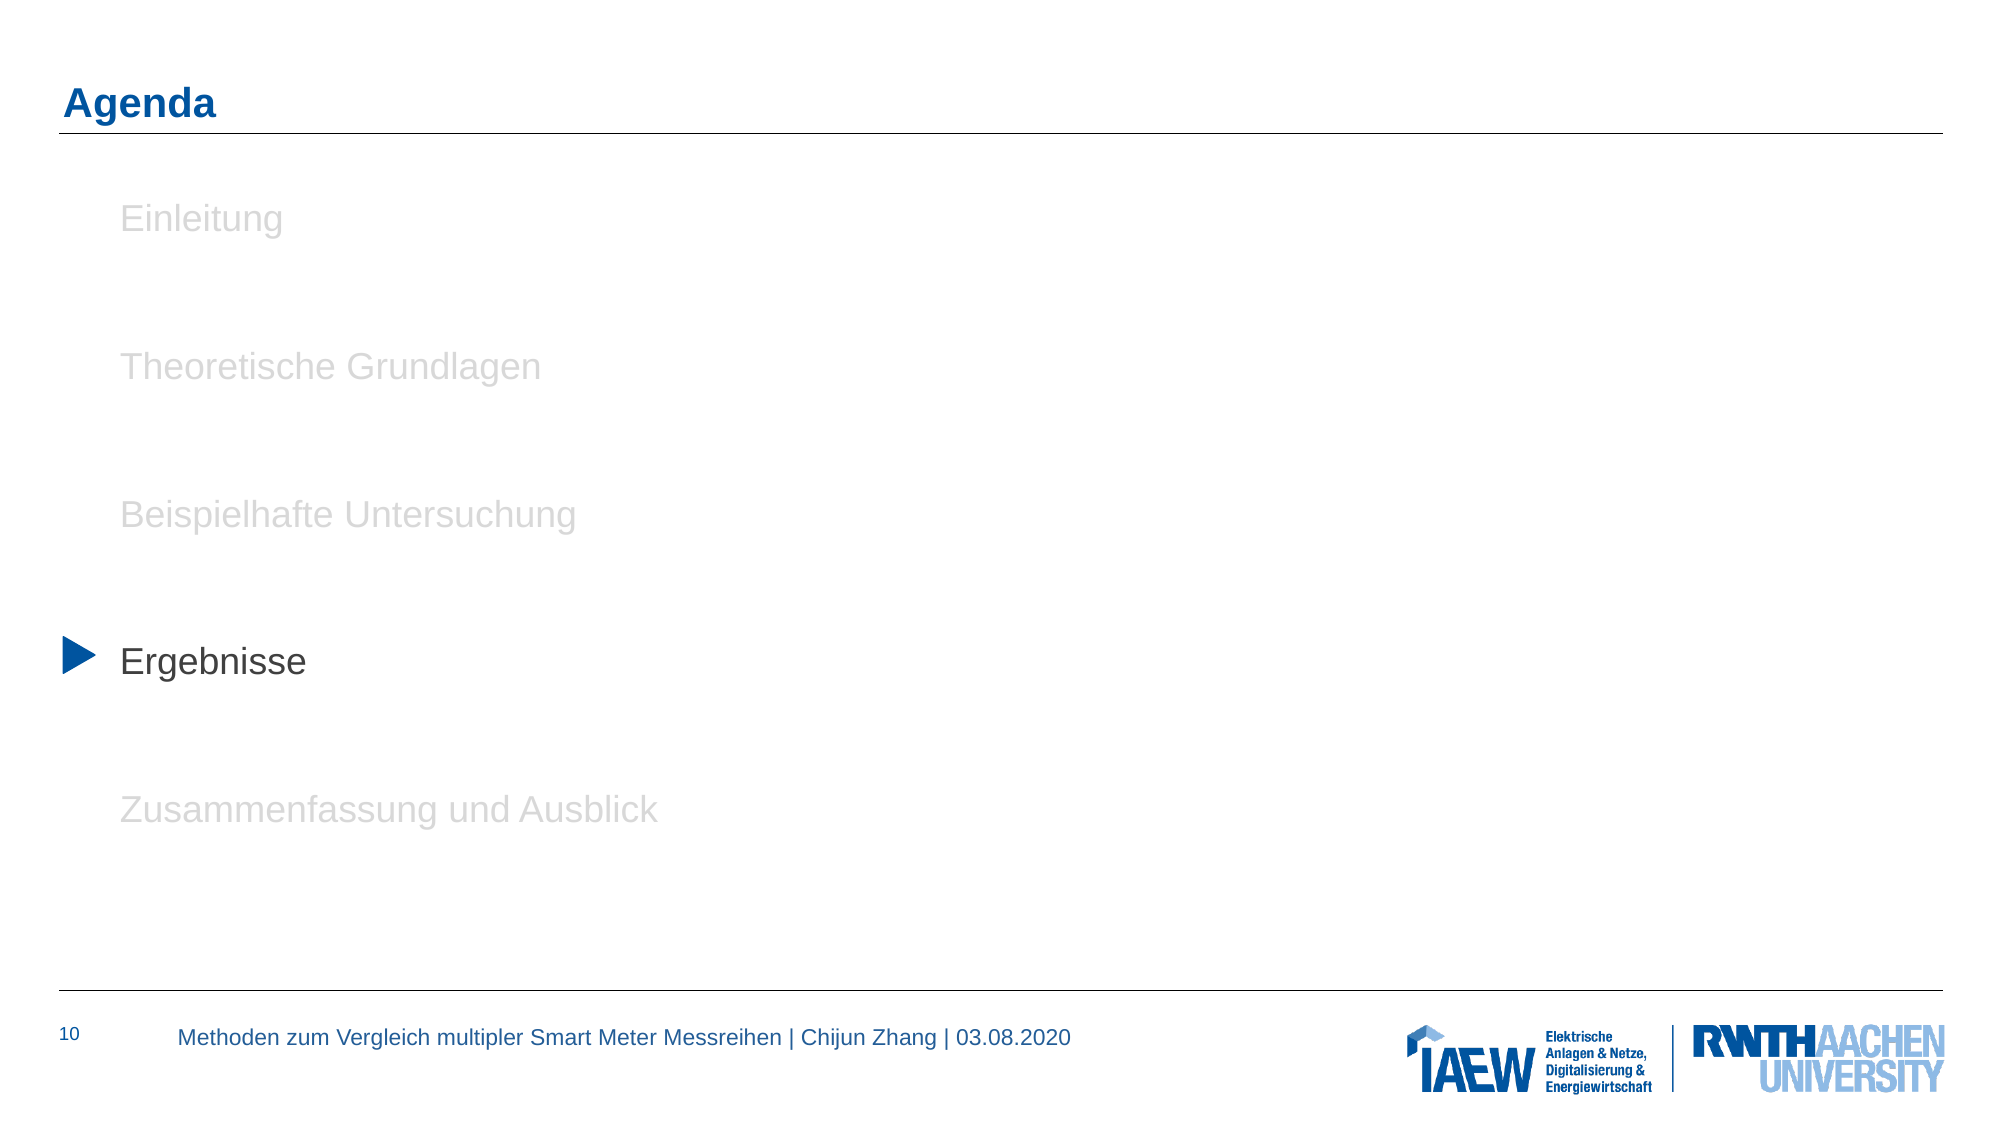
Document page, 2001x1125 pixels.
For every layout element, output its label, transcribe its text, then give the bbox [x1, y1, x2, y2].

text_box Methoden zum Vergleich multipler Smart Meter Messreihen | Chijun Zhang | 03.08.2020 [162, 1012, 1236, 1058]
picture [1386, 991, 1965, 1125]
text_box [63, 164, 1090, 536]
text_box [80, 738, 1107, 935]
text_box Einleitung Theoretische Grundlagen Beispielhafte Untersuchung Ergebnisse Zusammenfassung und Ausblick [105, 536, 1082, 738]
title Agenda [63, 79, 1947, 129]
text_box [63, 636, 95, 674]
